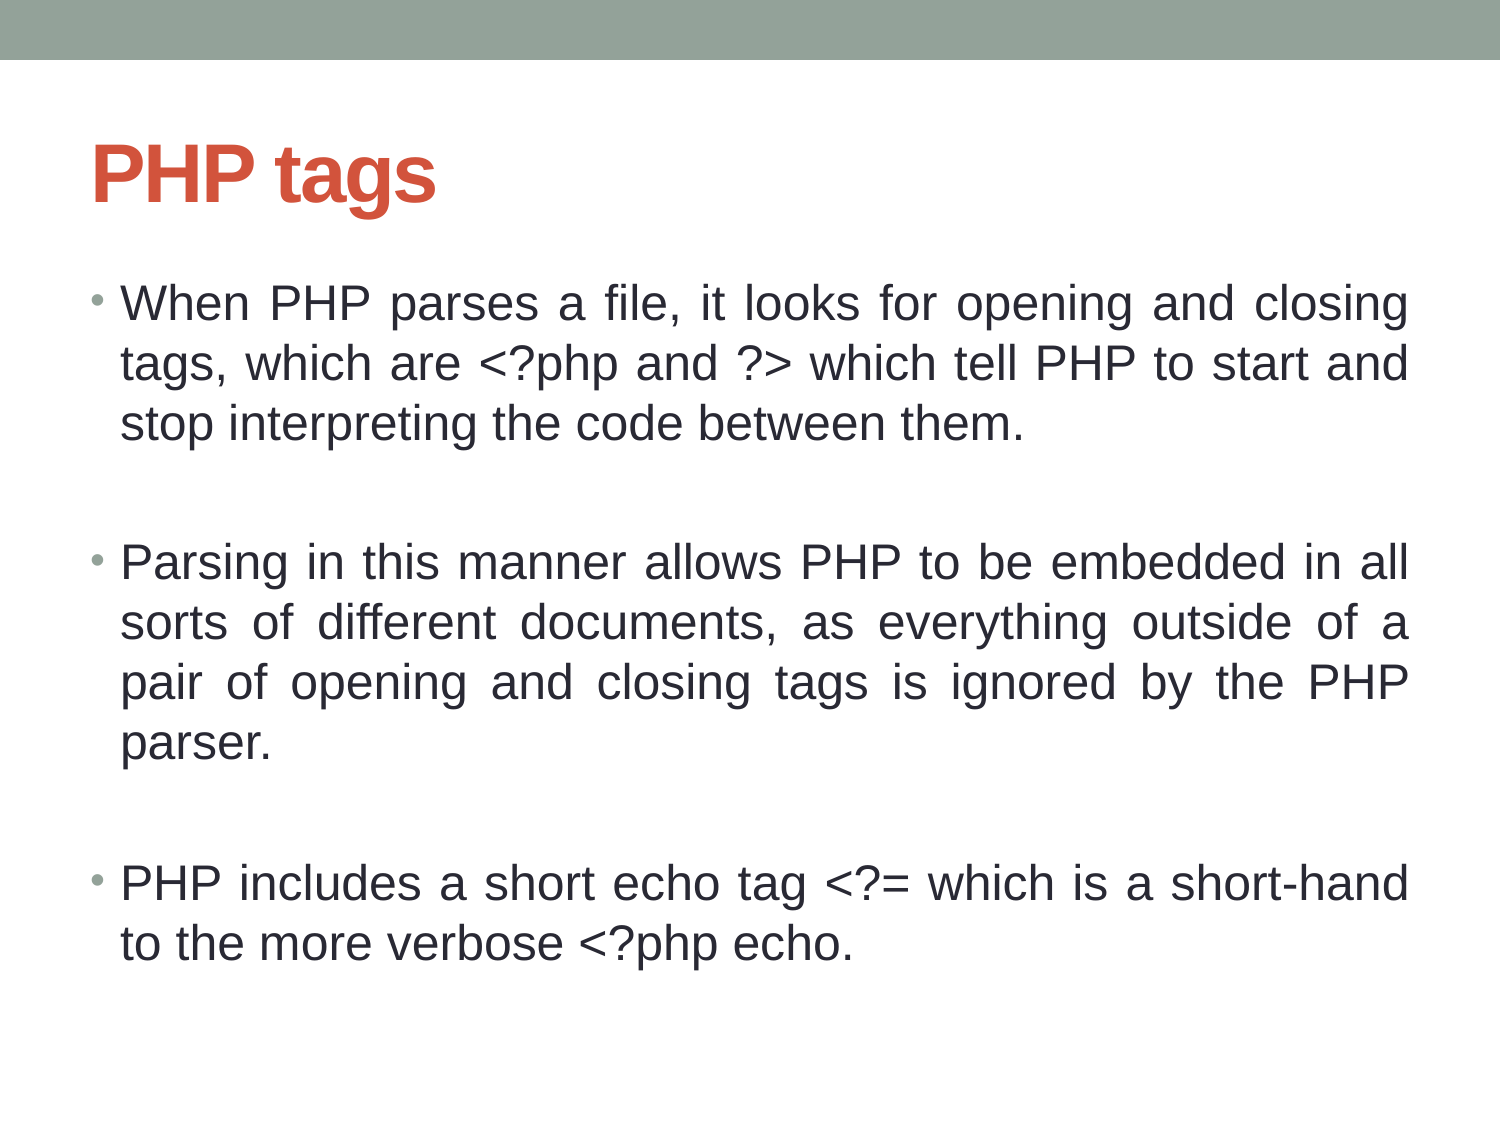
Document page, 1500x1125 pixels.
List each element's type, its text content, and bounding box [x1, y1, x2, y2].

list When PHP parses a file, it looks for opening and closing tags, which are <?php and ?> which tell PHP to start and stop interpreting the code between them. Parsing in this manner allows PHP to be embedded in all sorts of different documents, as everything outside of a pair of opening and closing tags is ignored by the PHP parser. PHP includes a short echo tag <?= which is a short-hand to the more verbose <?php echo. [75, 262, 1425, 1063]
title PHP tags [75, 87, 1425, 250]
